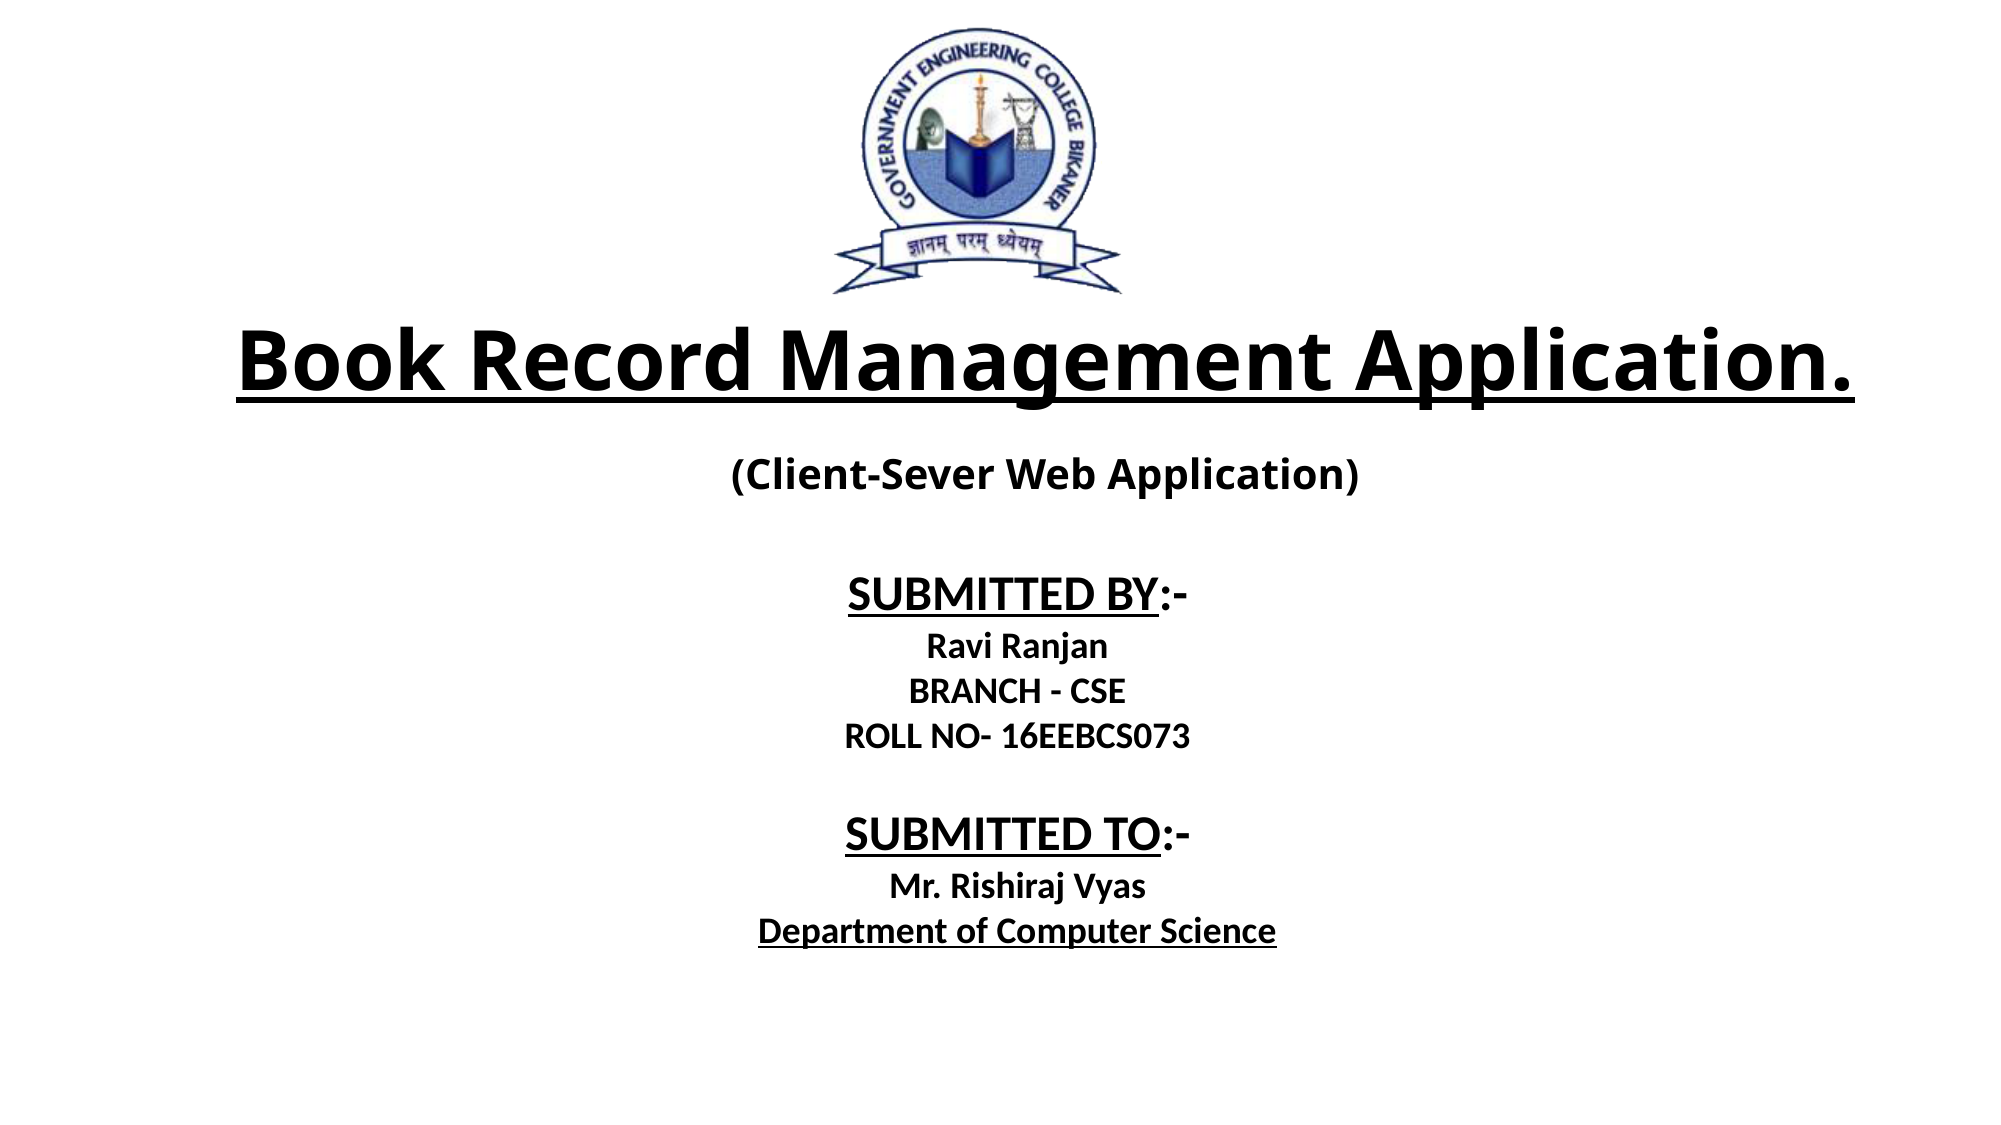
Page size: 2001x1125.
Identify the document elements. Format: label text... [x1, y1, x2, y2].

title Book Record Management Application. (Client-Sever Web Application) [52, 301, 2000, 507]
text_box SUBMITTED BY:- Ravi Ranjan BRANCH - CSE ROLL NO- 16EEBCS073 SUBMITTED TO:- Mr. Rishiraj Vyas Department of Computer Science [34, 510, 2000, 1002]
picture [831, 9, 1126, 304]
